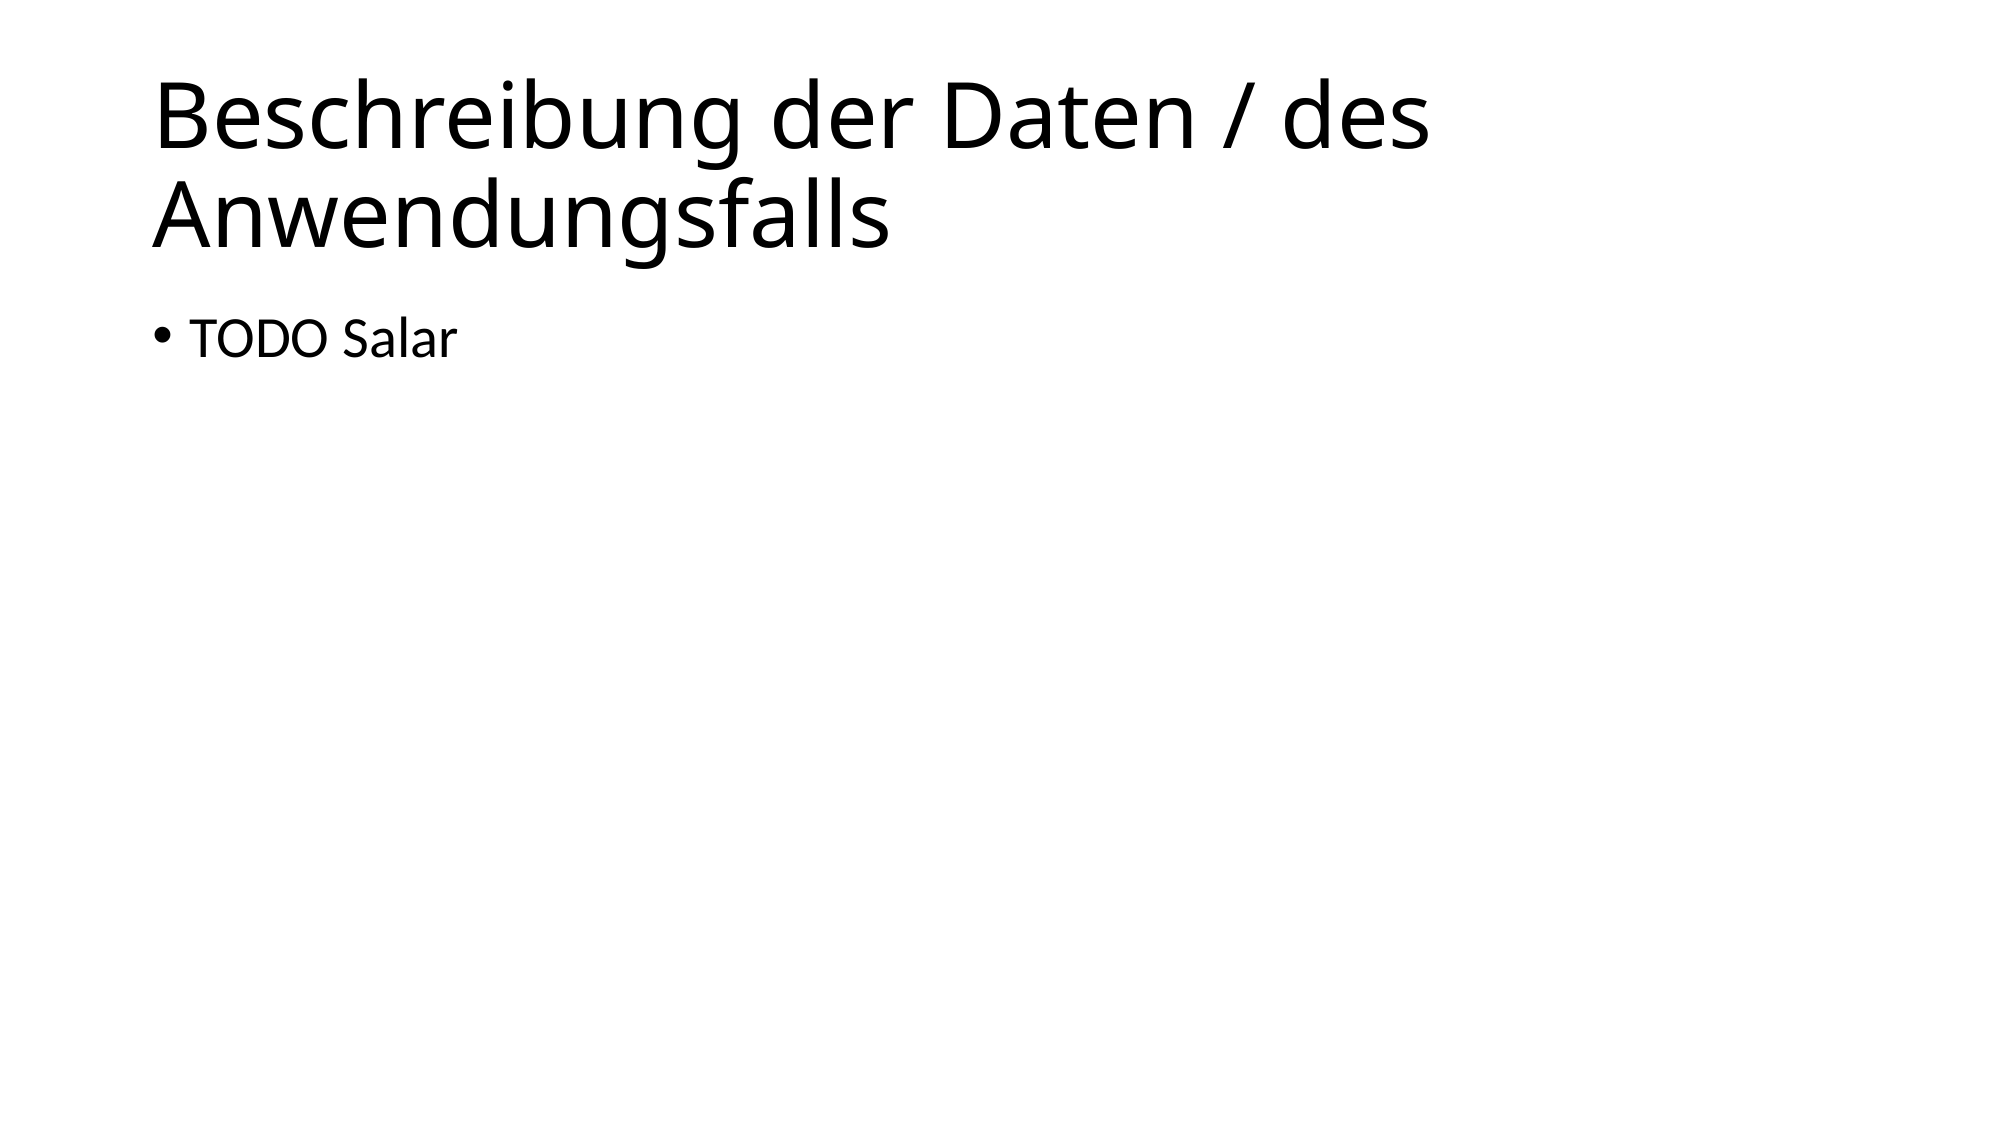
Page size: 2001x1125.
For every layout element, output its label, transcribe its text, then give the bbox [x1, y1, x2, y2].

title Beschreibung der Daten / des Anwendungsfalls [137, 59, 1863, 278]
list TODO Salar [137, 299, 1863, 1014]
